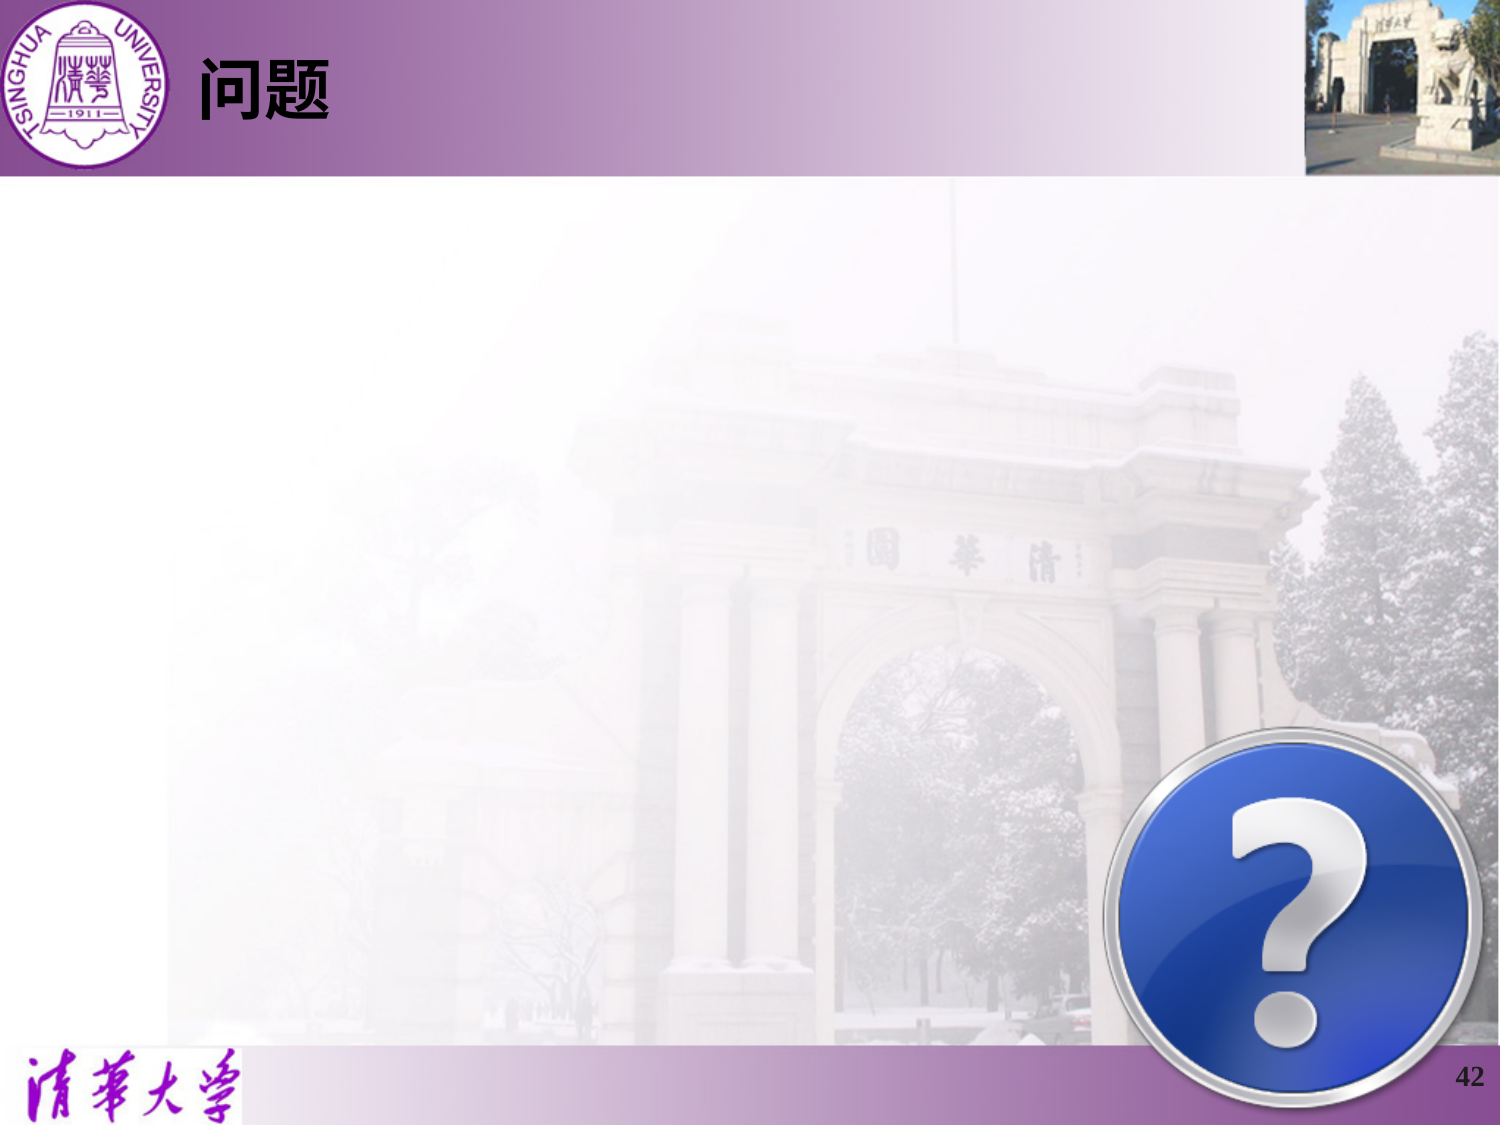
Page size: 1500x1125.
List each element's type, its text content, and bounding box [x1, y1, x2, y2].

picture [0, 0, 1500, 1125]
title 问题 [183, 24, 1358, 150]
